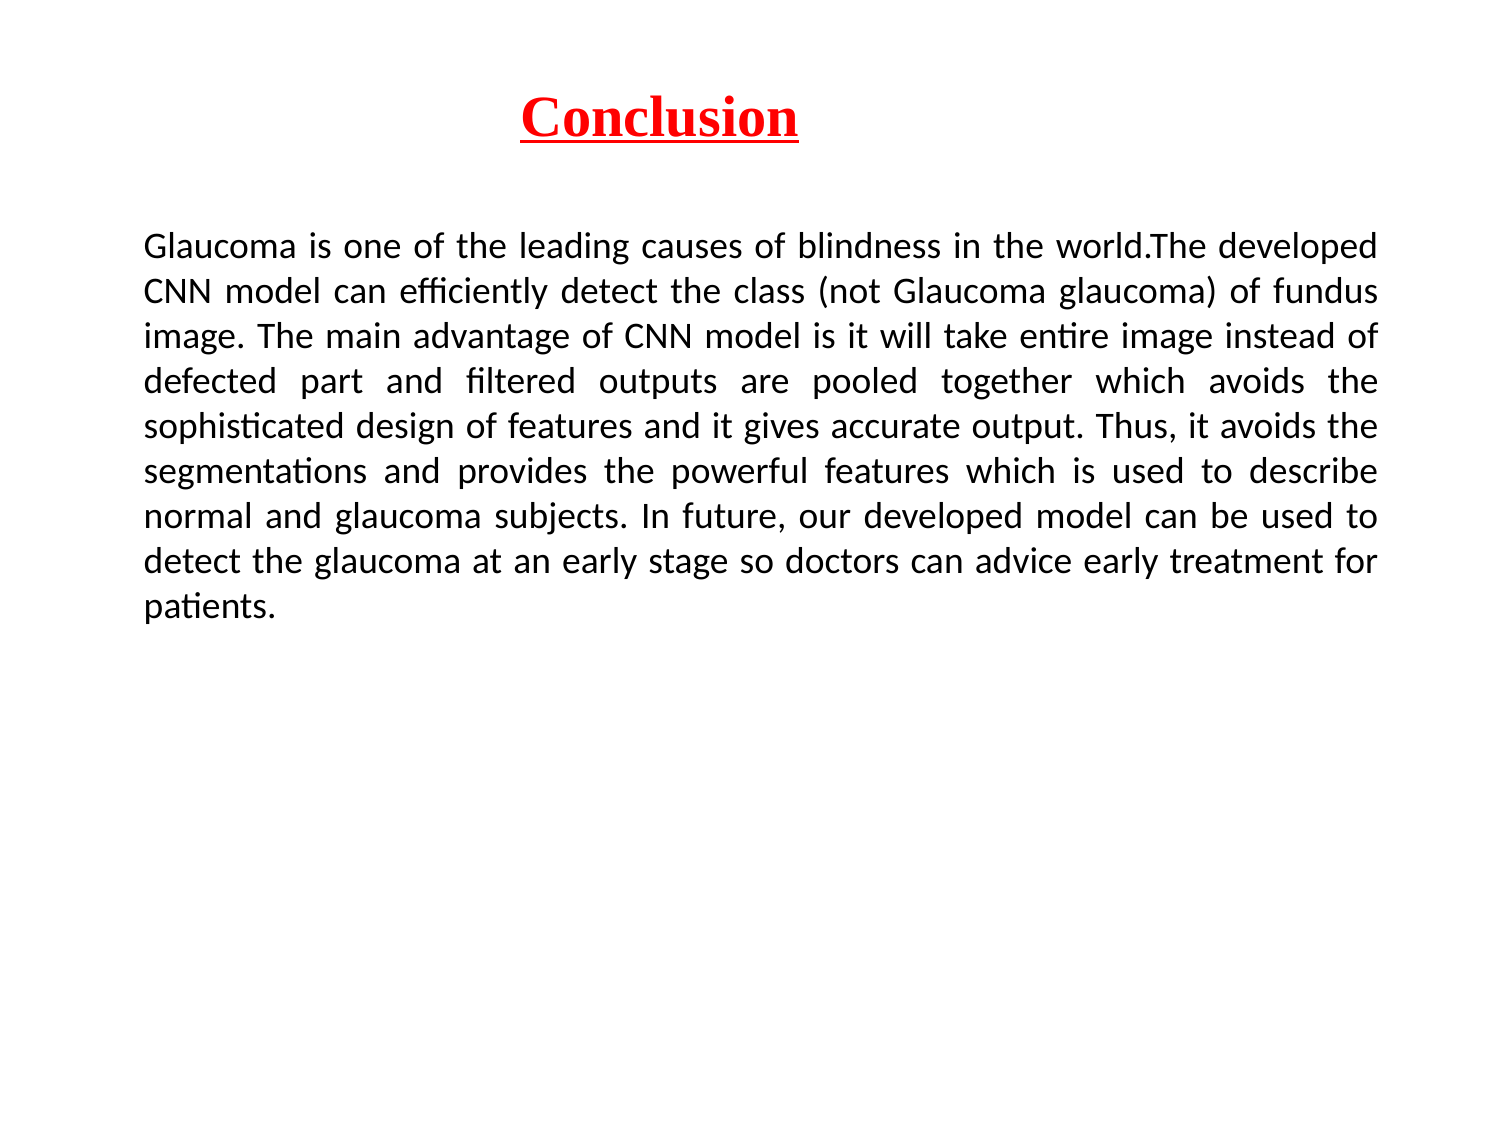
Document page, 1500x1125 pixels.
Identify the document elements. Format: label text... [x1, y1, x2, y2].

text_box Conclusion [505, 70, 815, 156]
text_box Glaucoma is one of the leading causes of blindness in the world.The developed CNN model can efficiently detect the class (not Glaucoma glaucoma) of fundus image. The main advantage of CNN model is it will take entire image instead of defected part and filtered outputs are pooled together which avoids the sophisticated design of features and it gives accurate output. Thus, it avoids the segmentations and provides the powerful features which is used to describe normal and glaucoma subjects. In future, our developed model can be used to detect the glaucoma at an early stage so doctors can advice early treatment for patients. [128, 214, 1395, 634]
